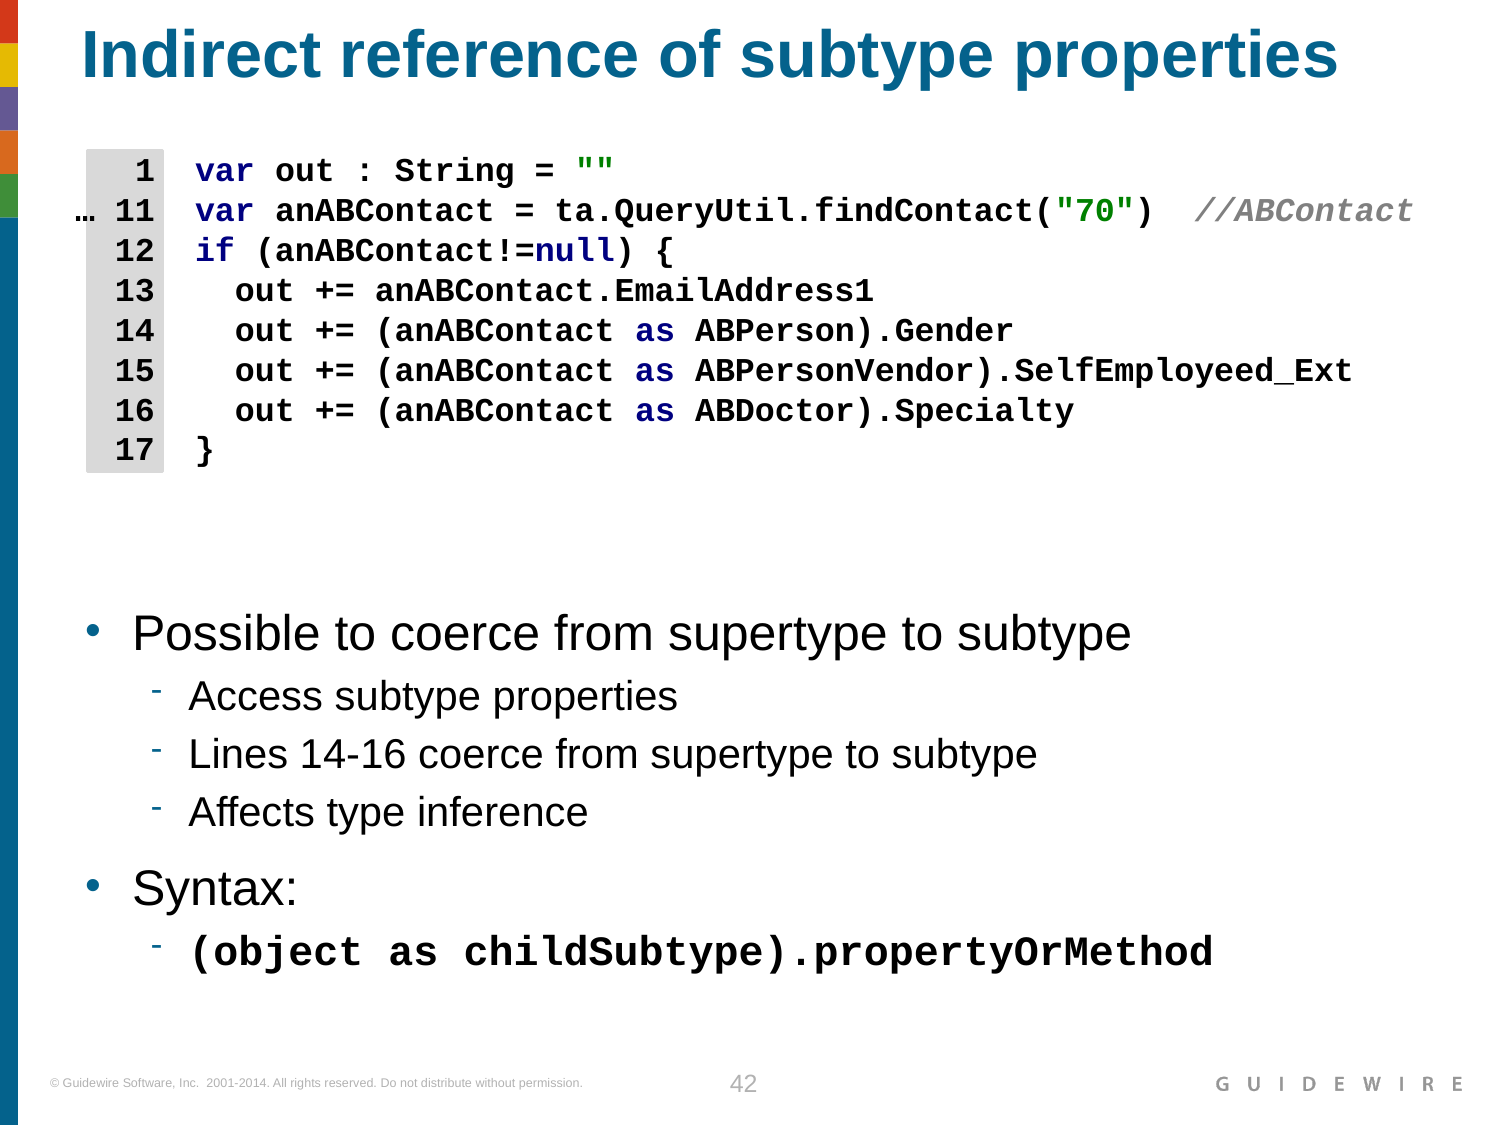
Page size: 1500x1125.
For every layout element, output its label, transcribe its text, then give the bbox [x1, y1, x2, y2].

picture [1215, 1073, 1480, 1096]
text_box [87, 468, 163, 472]
list Possible to coerce from supertype to subtype Access subtype properties Lines 14-16 coerce from supertype to subtype Affects type inference Syntax: (object as childSubtype).propertyOrMethod [85, 600, 1450, 1050]
title Indirect reference of subtype properties [81, 19, 1446, 142]
text_box 1 var out : String = "" … 11 var anABContact = ta.QueryUtil.findContact("70") //ABContact 12 if (anABContact!=null) { 13 out += anABContact.EmailAddress1 14 out += (anABContact as ABPerson).Gender 15 out += (anABContact as ABPersonVendor).SelfEmployeed_Ext 16 out += (anABContact as ABDoctor).Specialty 17 } [74, 148, 1500, 468]
